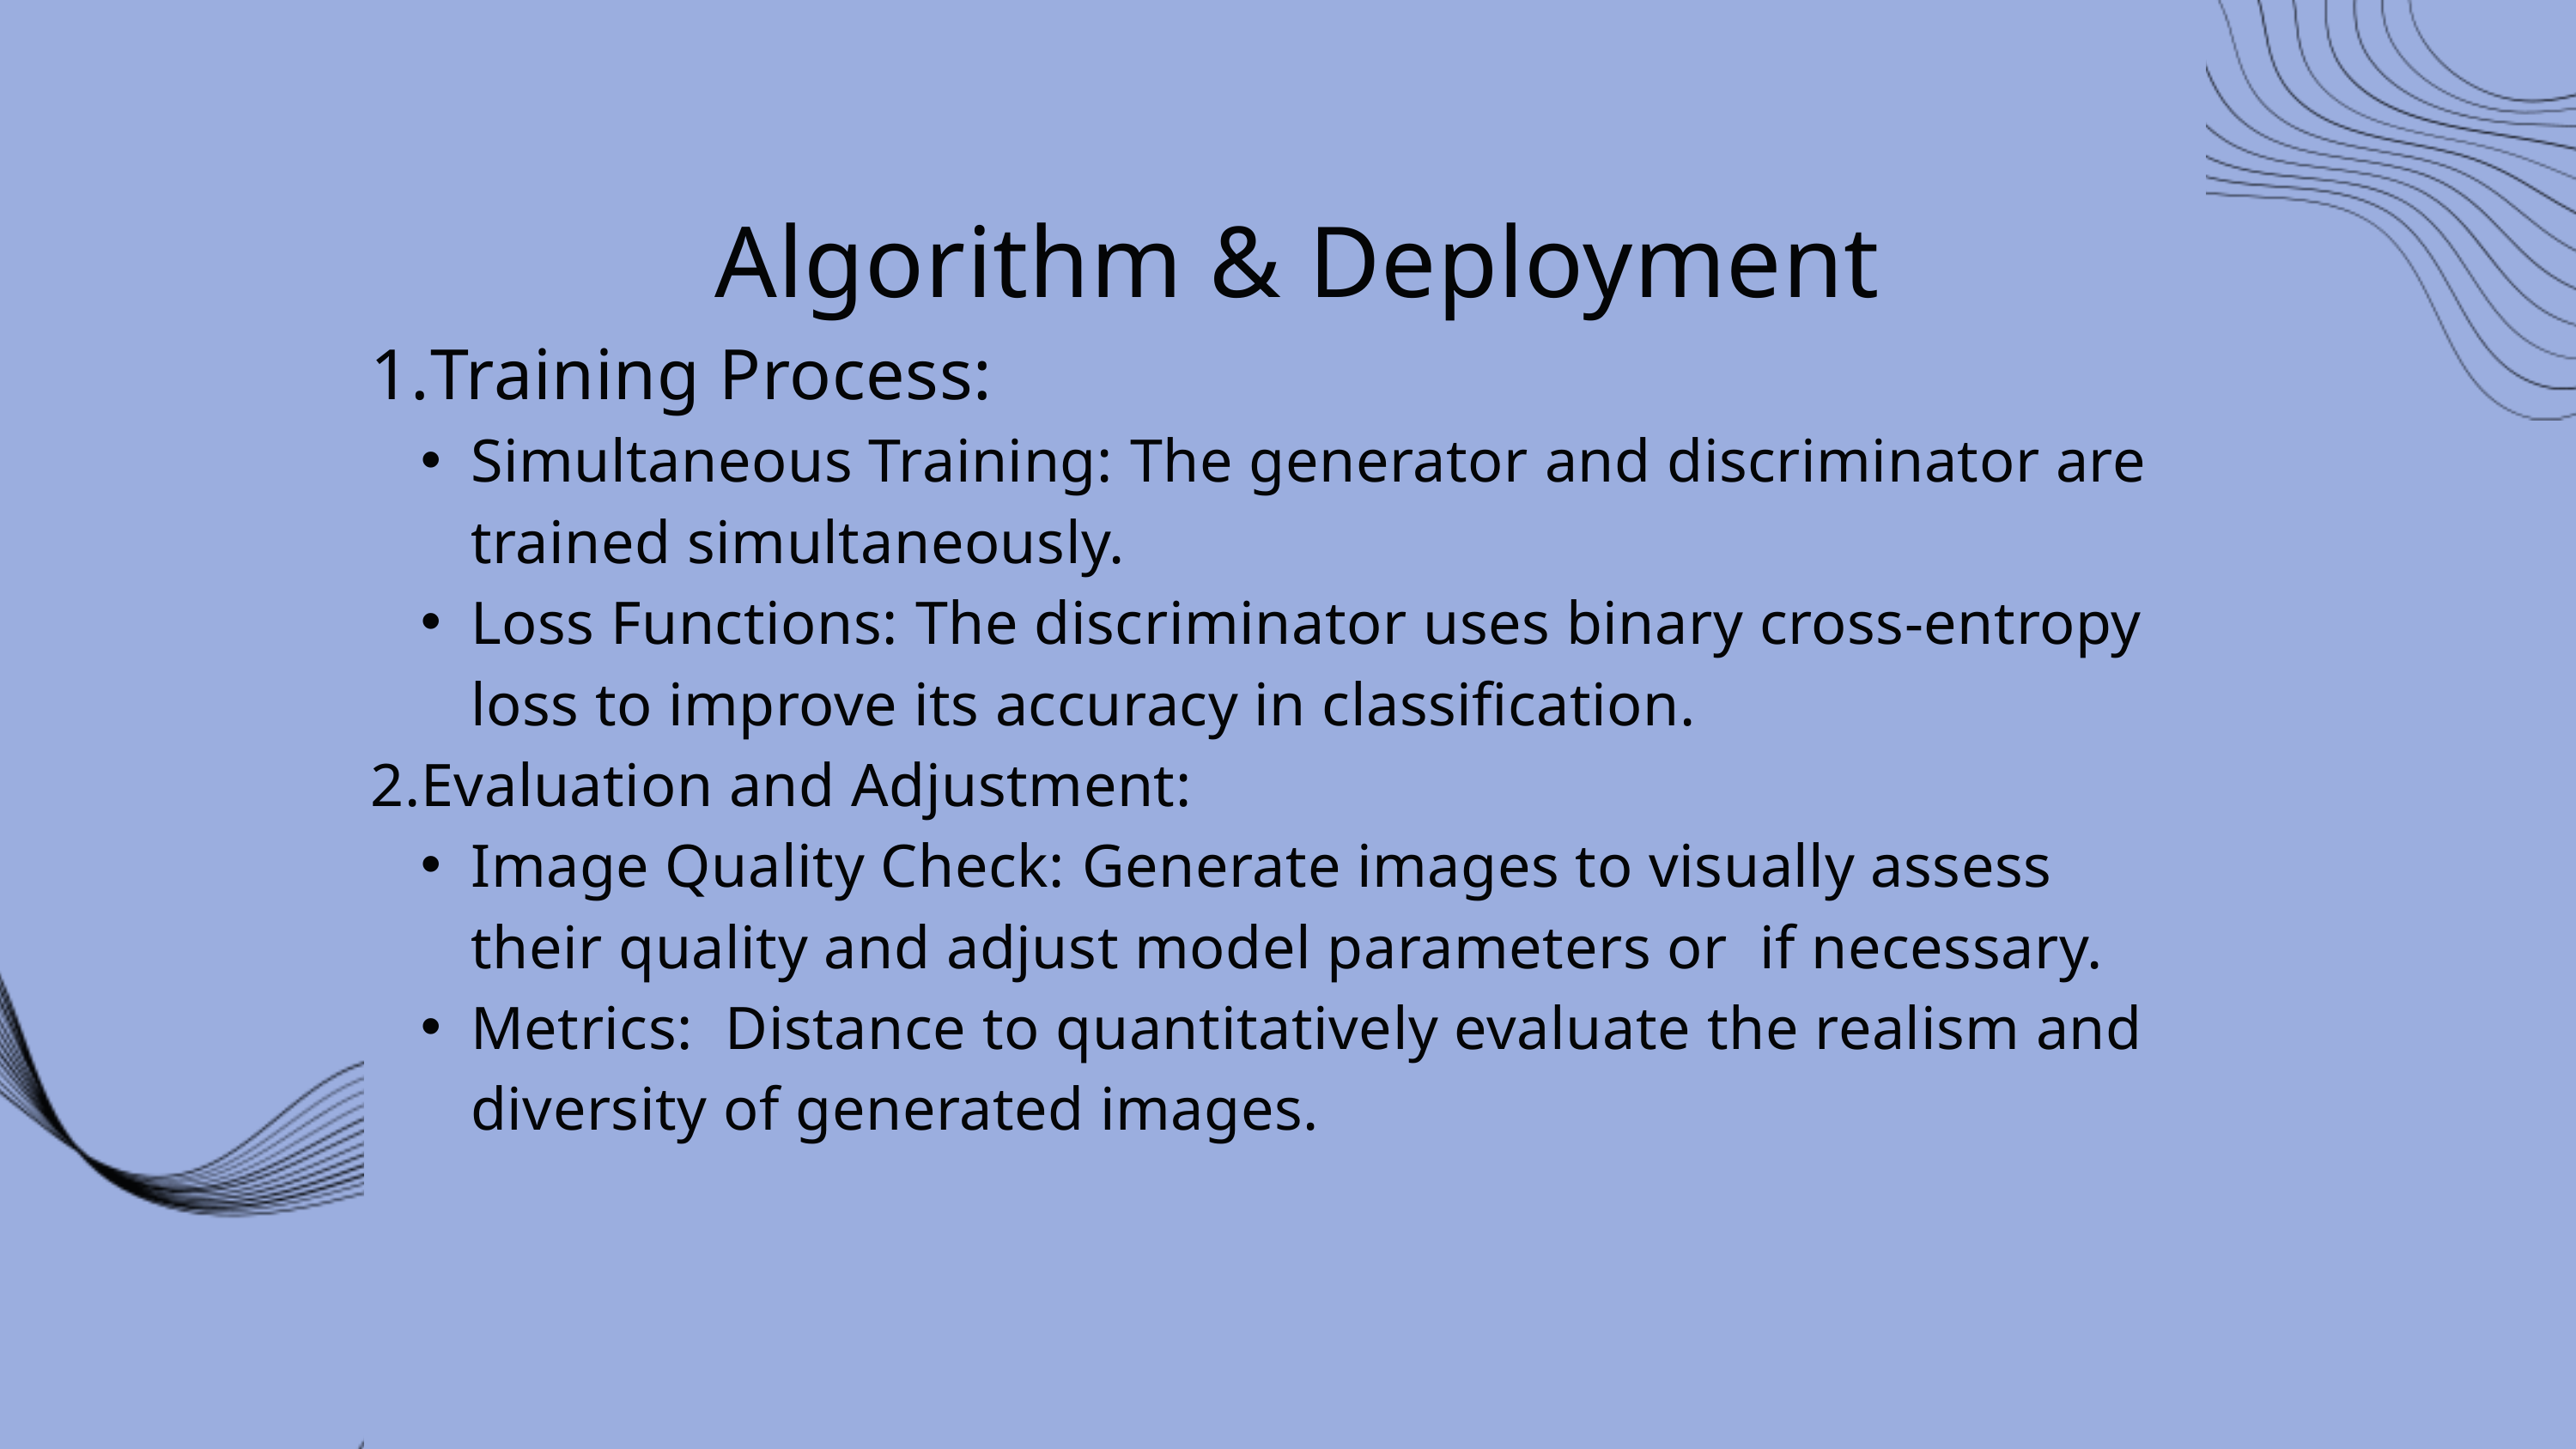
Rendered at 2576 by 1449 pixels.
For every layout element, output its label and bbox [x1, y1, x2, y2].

text_box [0, 912, 357, 1449]
text_box [363, 0, 2207, 1449]
text_box [2216, 0, 2576, 421]
